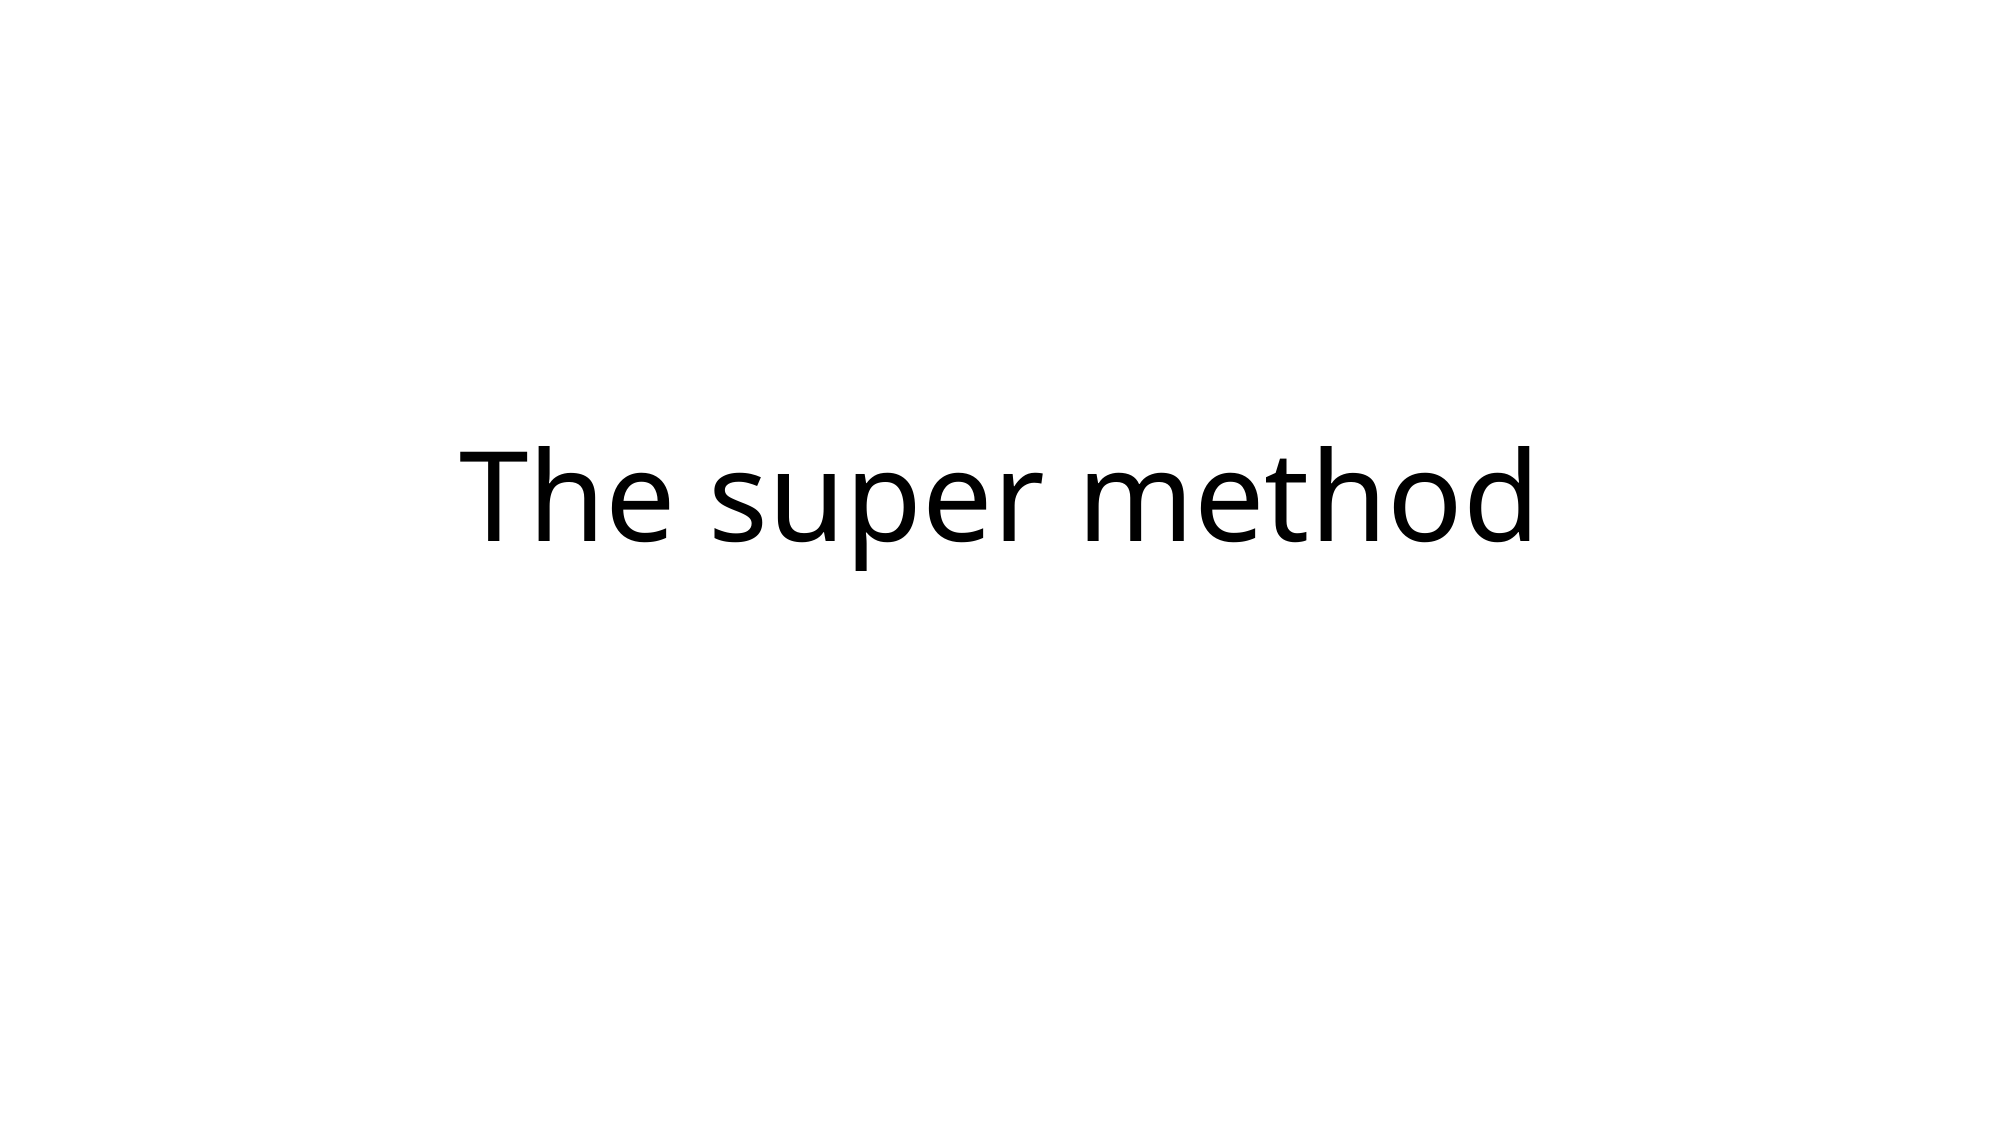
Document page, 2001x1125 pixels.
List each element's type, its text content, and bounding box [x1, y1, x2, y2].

title The super method [249, 184, 1750, 576]
